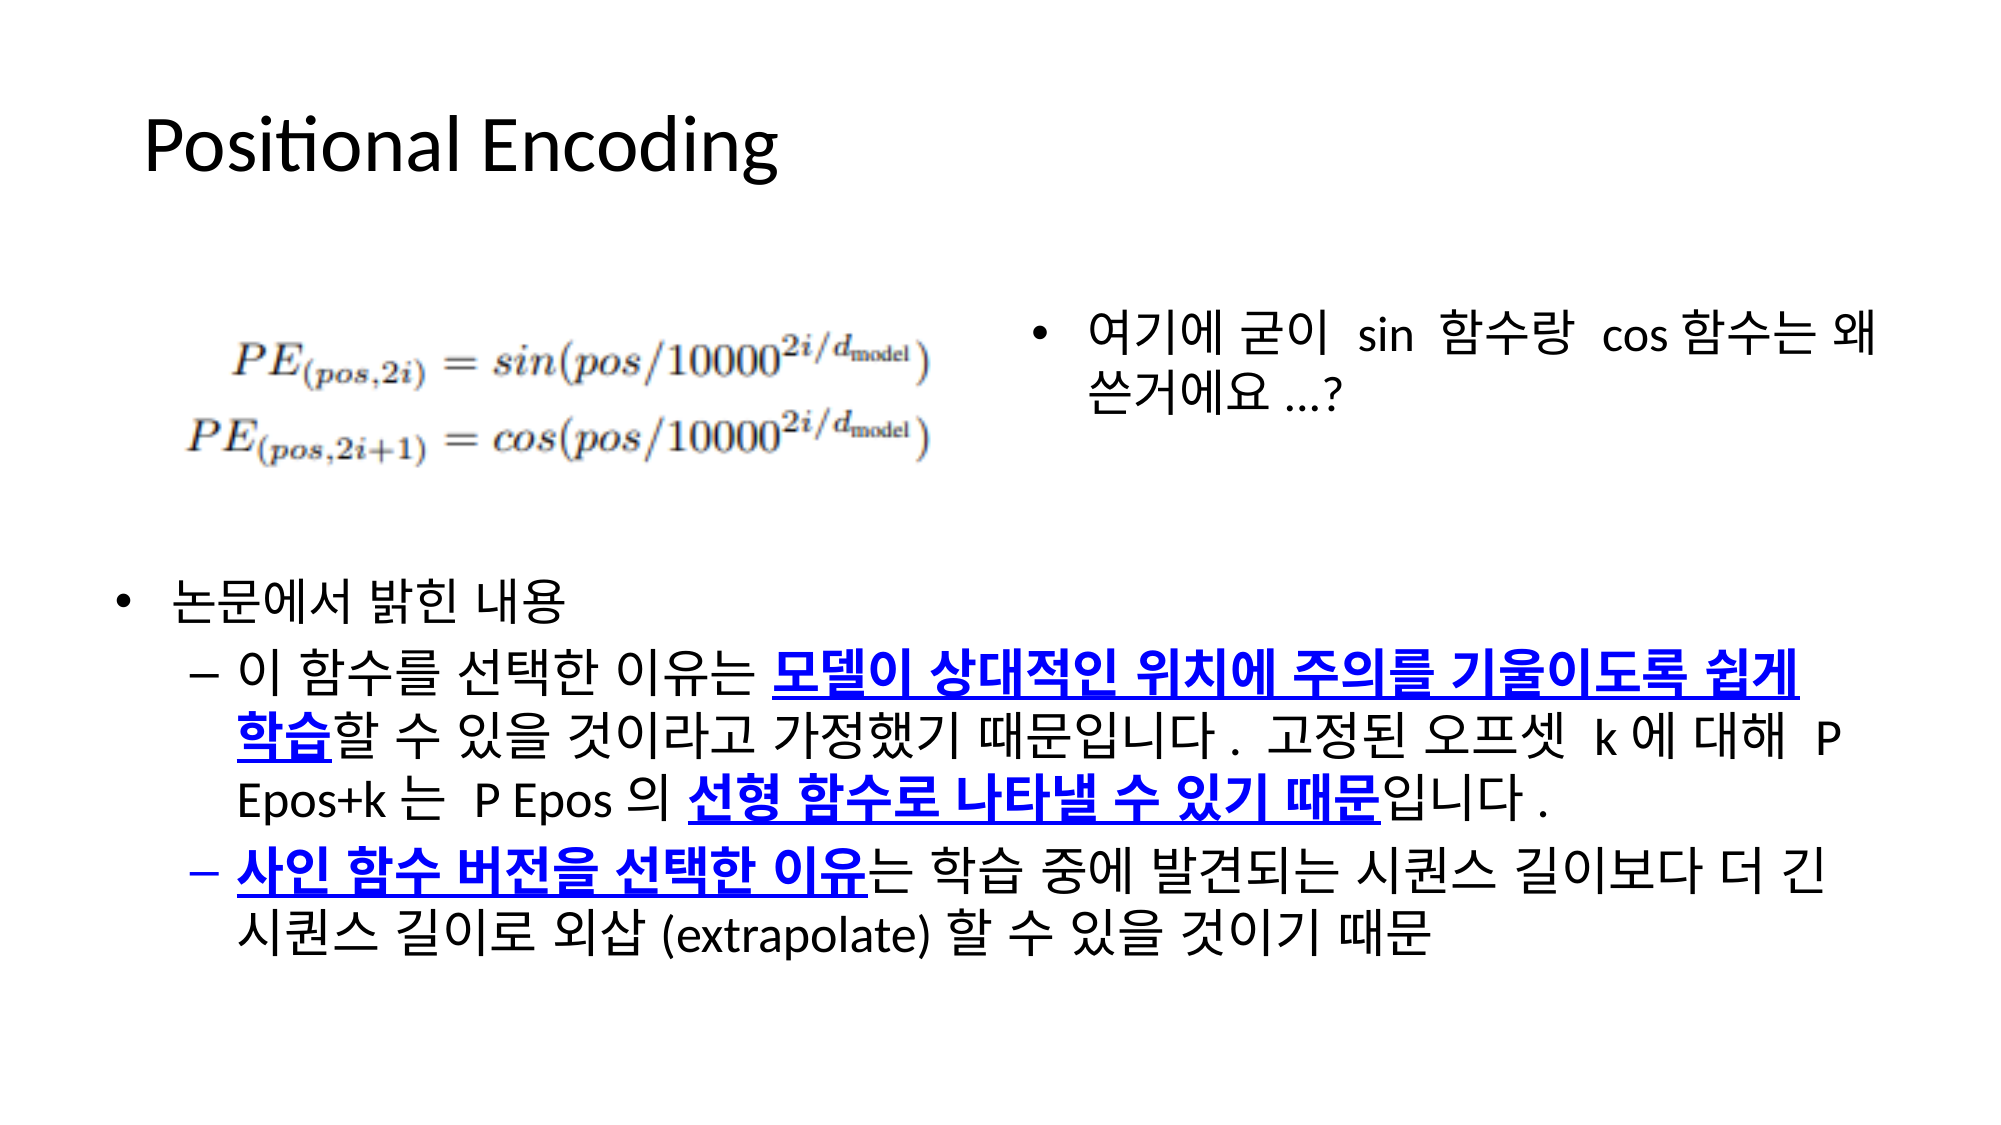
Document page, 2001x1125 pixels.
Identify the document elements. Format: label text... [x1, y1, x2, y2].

list 여기에 굳이 sin 함수랑 cos함수는 왜 쓴거에요...? [1016, 294, 1900, 563]
title Positional Encoding [99, 45, 825, 233]
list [99, 293, 984, 506]
list 논문에서 밝힌 내용 이 함수를 선택한 이유는 모델이 상대적인 위치에 주의를 기울이도록 쉽게 학습할 수 있을 것이라고 가정했기 때문입니다. 고정된 오프셋 k에 대해 P Epos+k는 P Epos의 선형 함수로 나타낼 수 있기 때문입니다. 사인 함수 버전을 선택한 이유는 학습 중에 발견되는 시퀀스 길이보다 더 긴 시퀀스 길이로 외삽(extrapolate)할 수 있을 것이기 때문 [99, 562, 1900, 1014]
